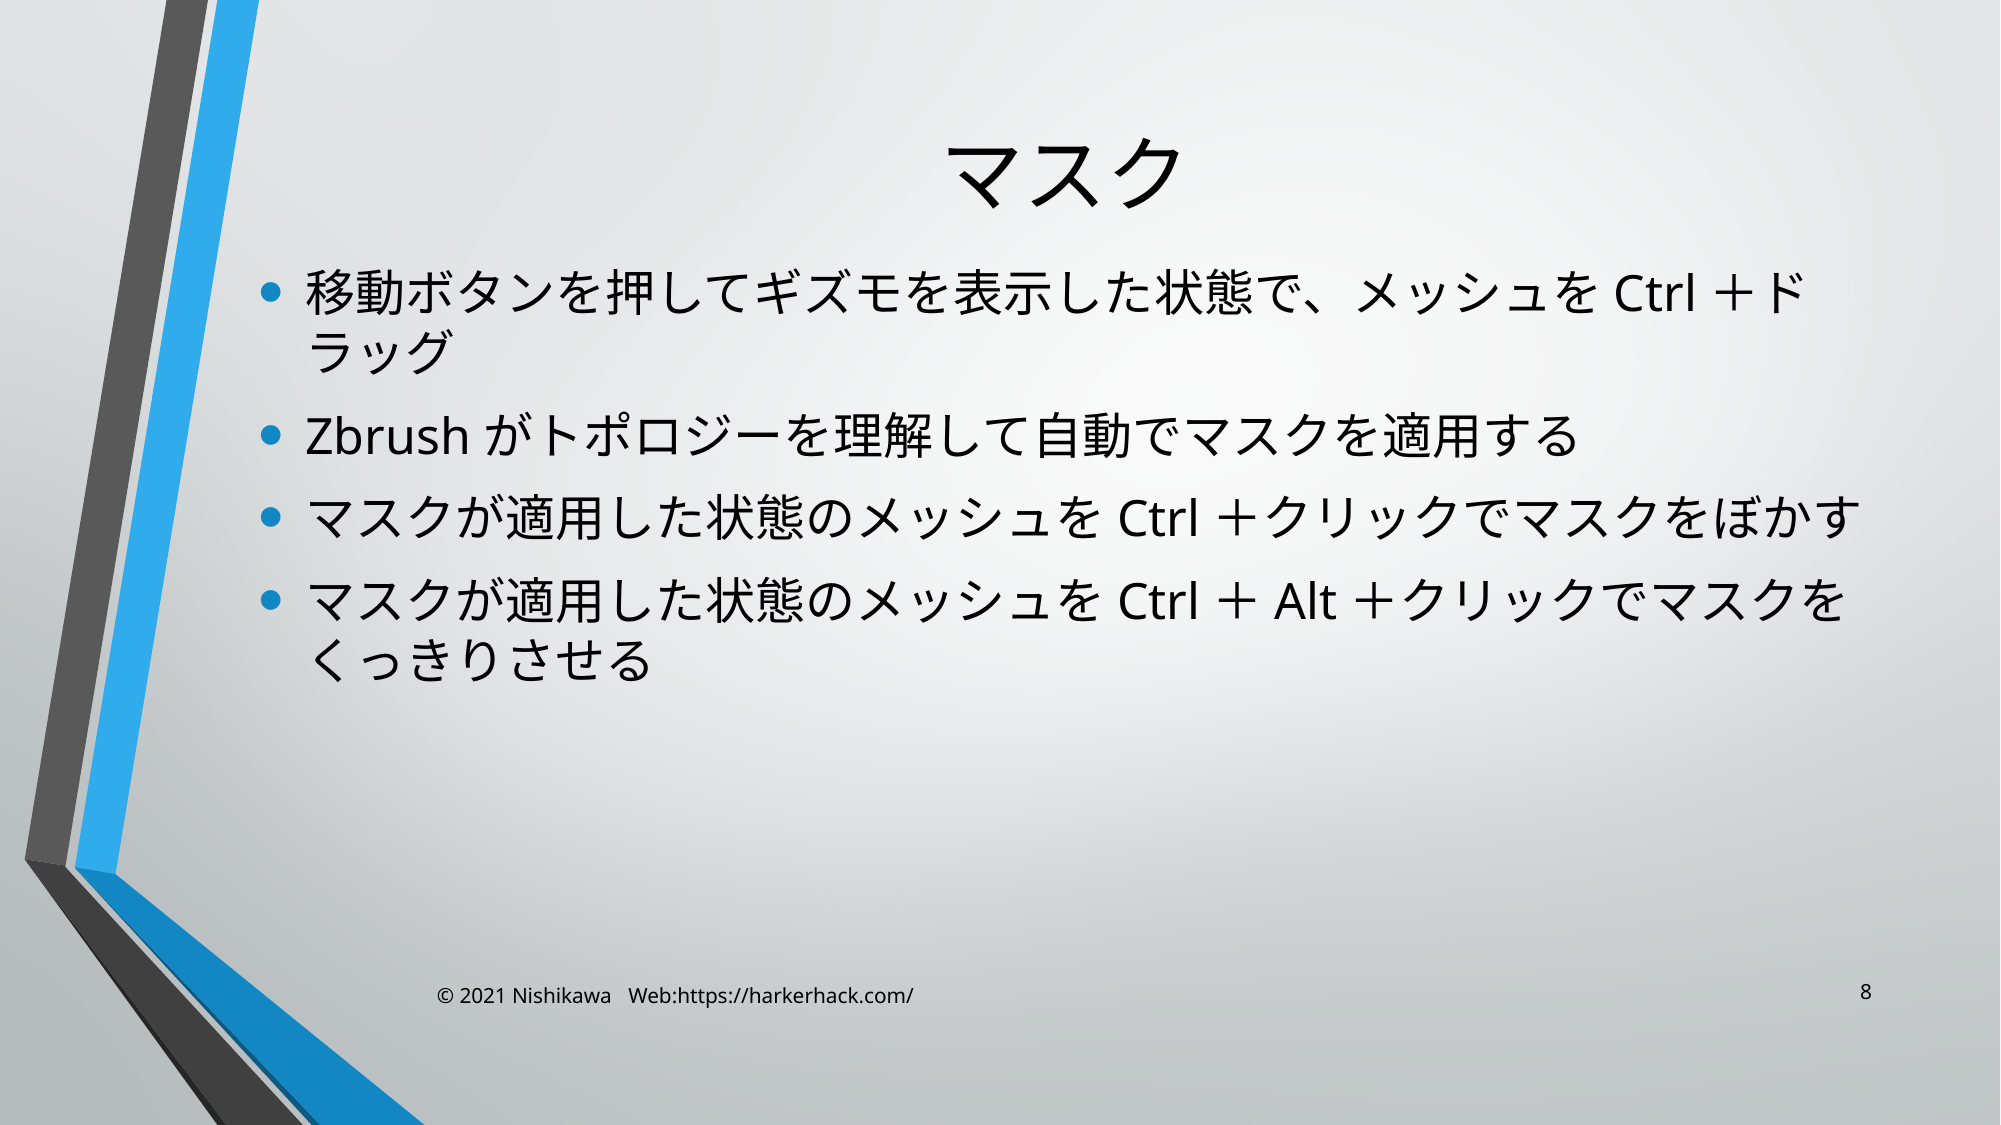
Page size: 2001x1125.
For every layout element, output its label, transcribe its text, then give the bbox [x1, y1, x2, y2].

list 移動ボタンを押してギズモを表示した状態で、メッシュをCtrl＋ドラッグ Zbrushがトポロジーを理解して自動でマスクを適用する マスクが適用した状態のメッシュをCtrl＋クリックでマスクをぼかす マスクが適用した状態のメッシュをCtrl＋Alt＋クリックでマスクをくっきりさせる [243, 254, 1887, 950]
title マスク [243, 112, 1887, 232]
footer © 2021 Nishikawa Web:https://harkerhack.com/ [421, 965, 1584, 1025]
slide_number 8 [1796, 962, 1887, 1023]
